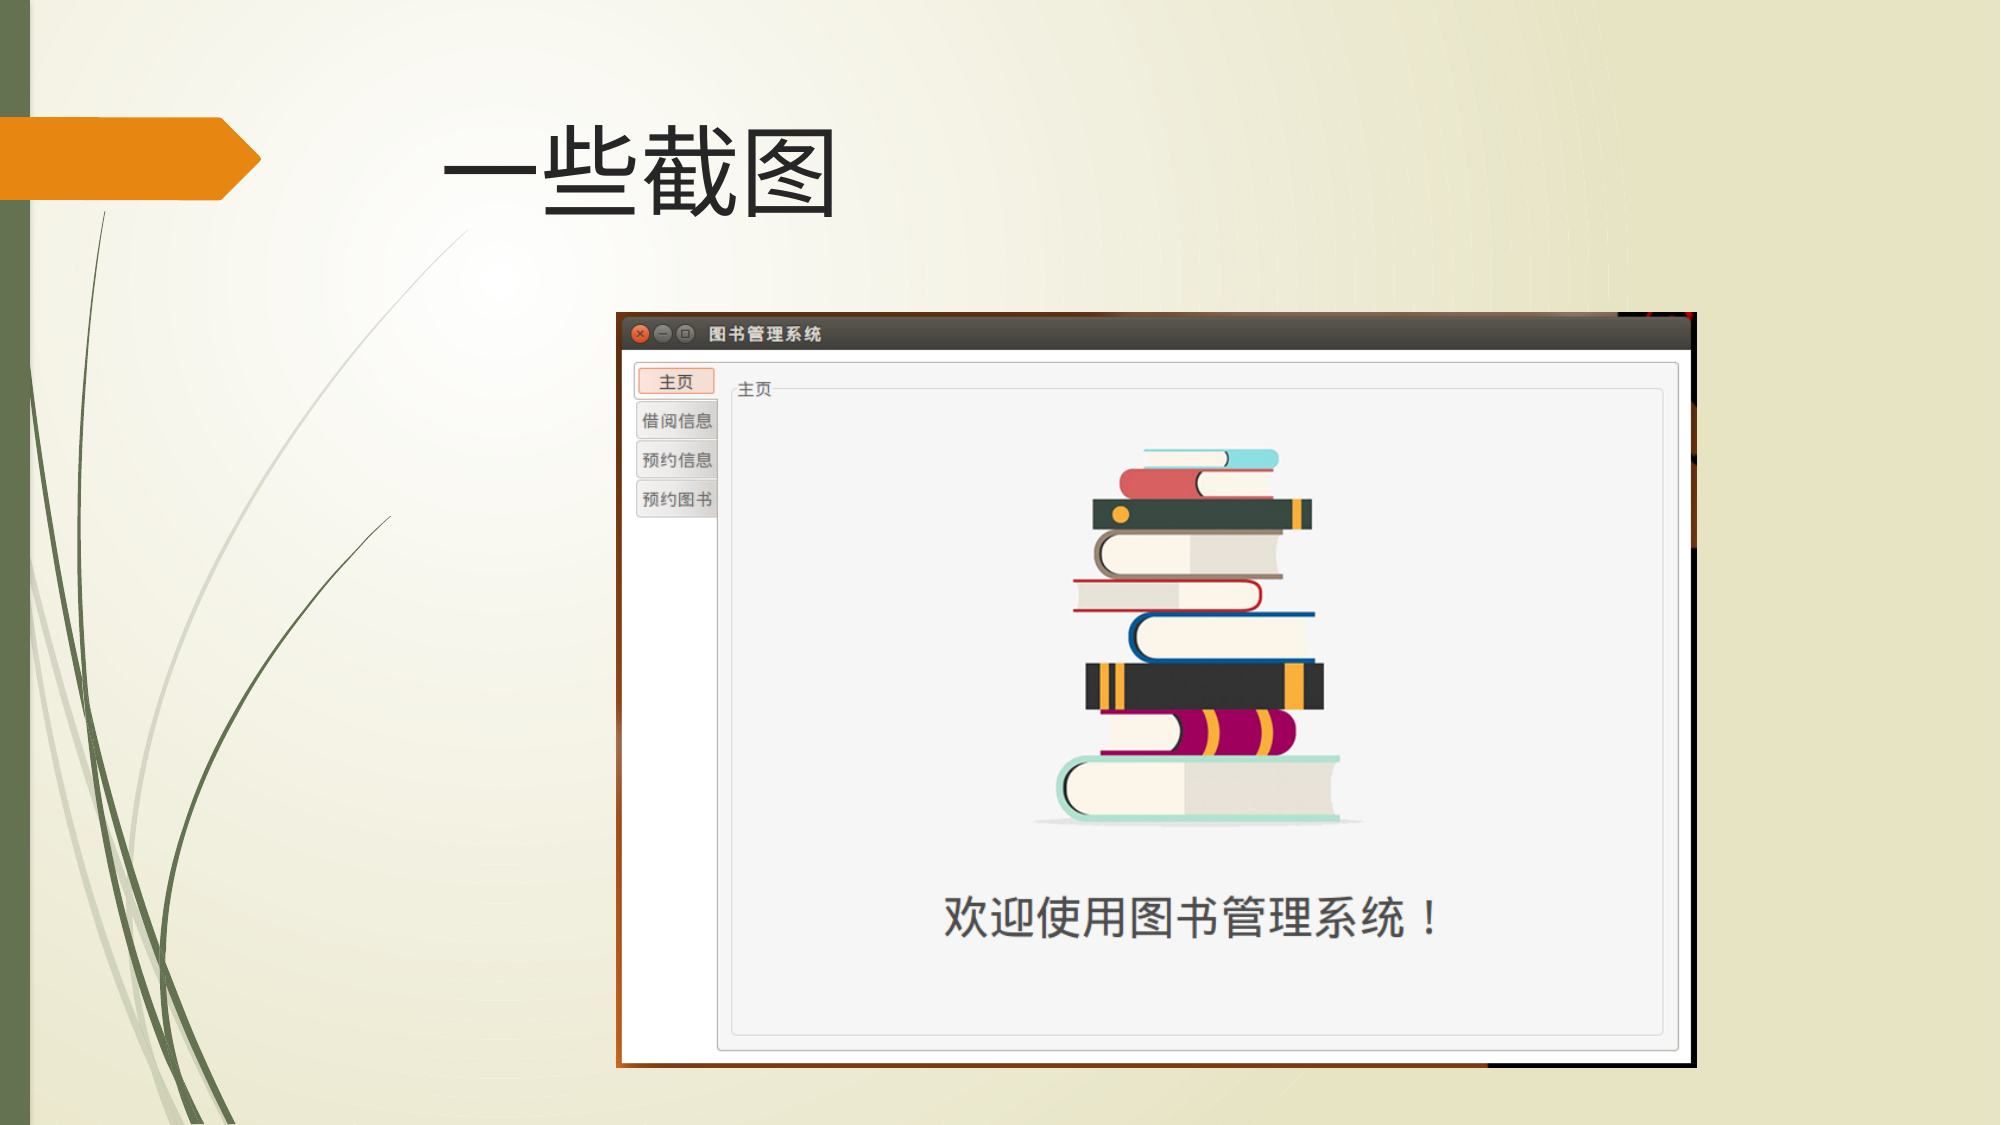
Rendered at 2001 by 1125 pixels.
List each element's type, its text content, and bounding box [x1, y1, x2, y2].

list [615, 312, 1697, 1068]
title 一些截图 [425, 102, 1888, 313]
